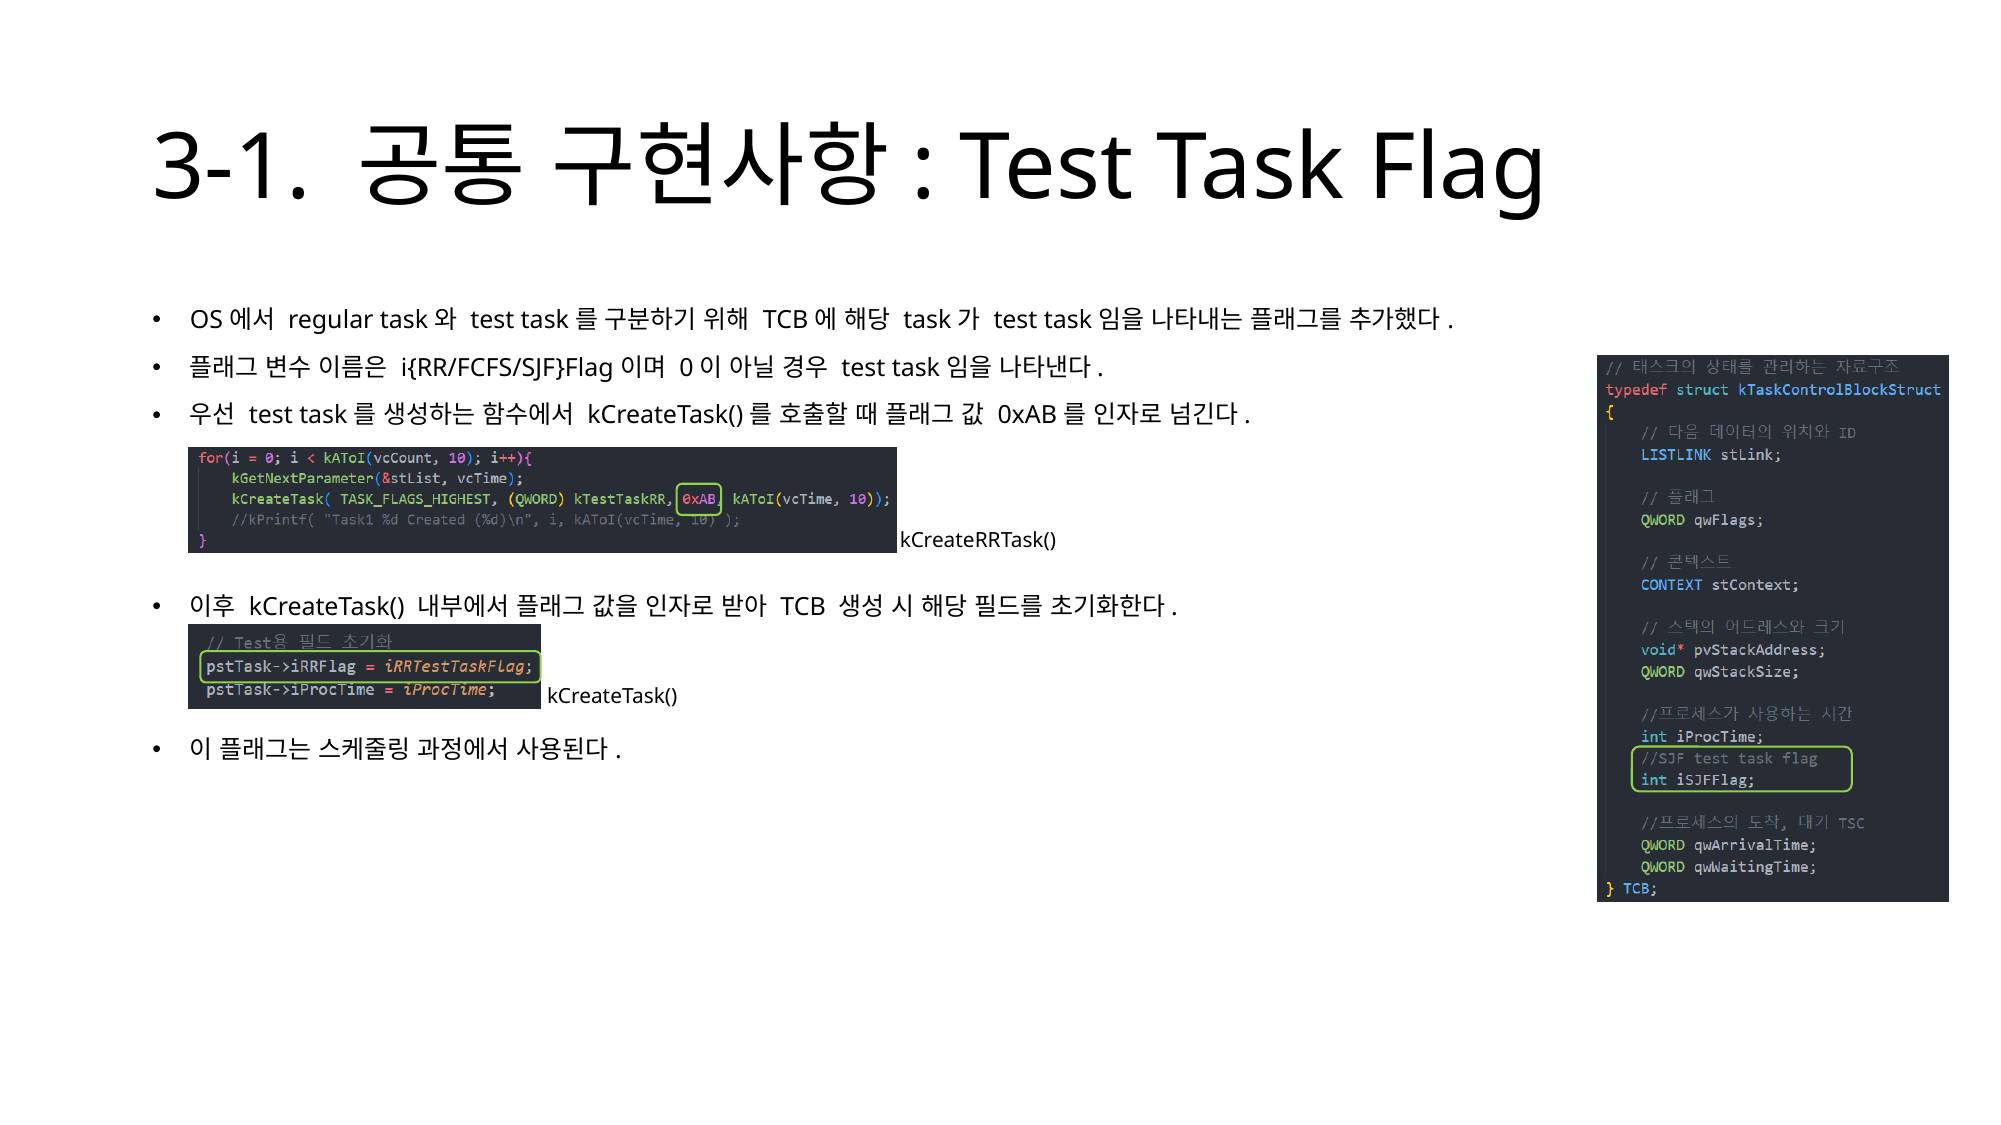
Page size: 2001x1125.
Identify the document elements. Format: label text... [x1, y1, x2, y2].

list OS에서 regular task와 test task를 구분하기 위해 TCB에 해당 task가 test task임을 나타내는 플래그를 추가했다. 플래그 변수 이름은 i{RR/FCFS/SJF}Flag이며 0이 아닐 경우 test task임을 나타낸다. 우선 test task를 생성하는 함수에서 kCreateTask()를 호출할 때 플래그 값 0xAB를 인자로 넘긴다. 이후 kCreateTask() 내부에서 플래그 값을 인자로 받아 TCB 생성 시 해당 필드를 초기화한다. 이 플래그는 스케줄링 과정에서 사용된다. [137, 299, 1863, 1014]
picture [188, 447, 897, 553]
title 3-1. 공통 구현사항: Test Task Flag [137, 59, 1863, 278]
picture [188, 624, 541, 709]
text_box kCreateTask() [532, 675, 780, 716]
text_box kCreateRRTask() [885, 519, 1133, 560]
picture [1597, 355, 1949, 902]
